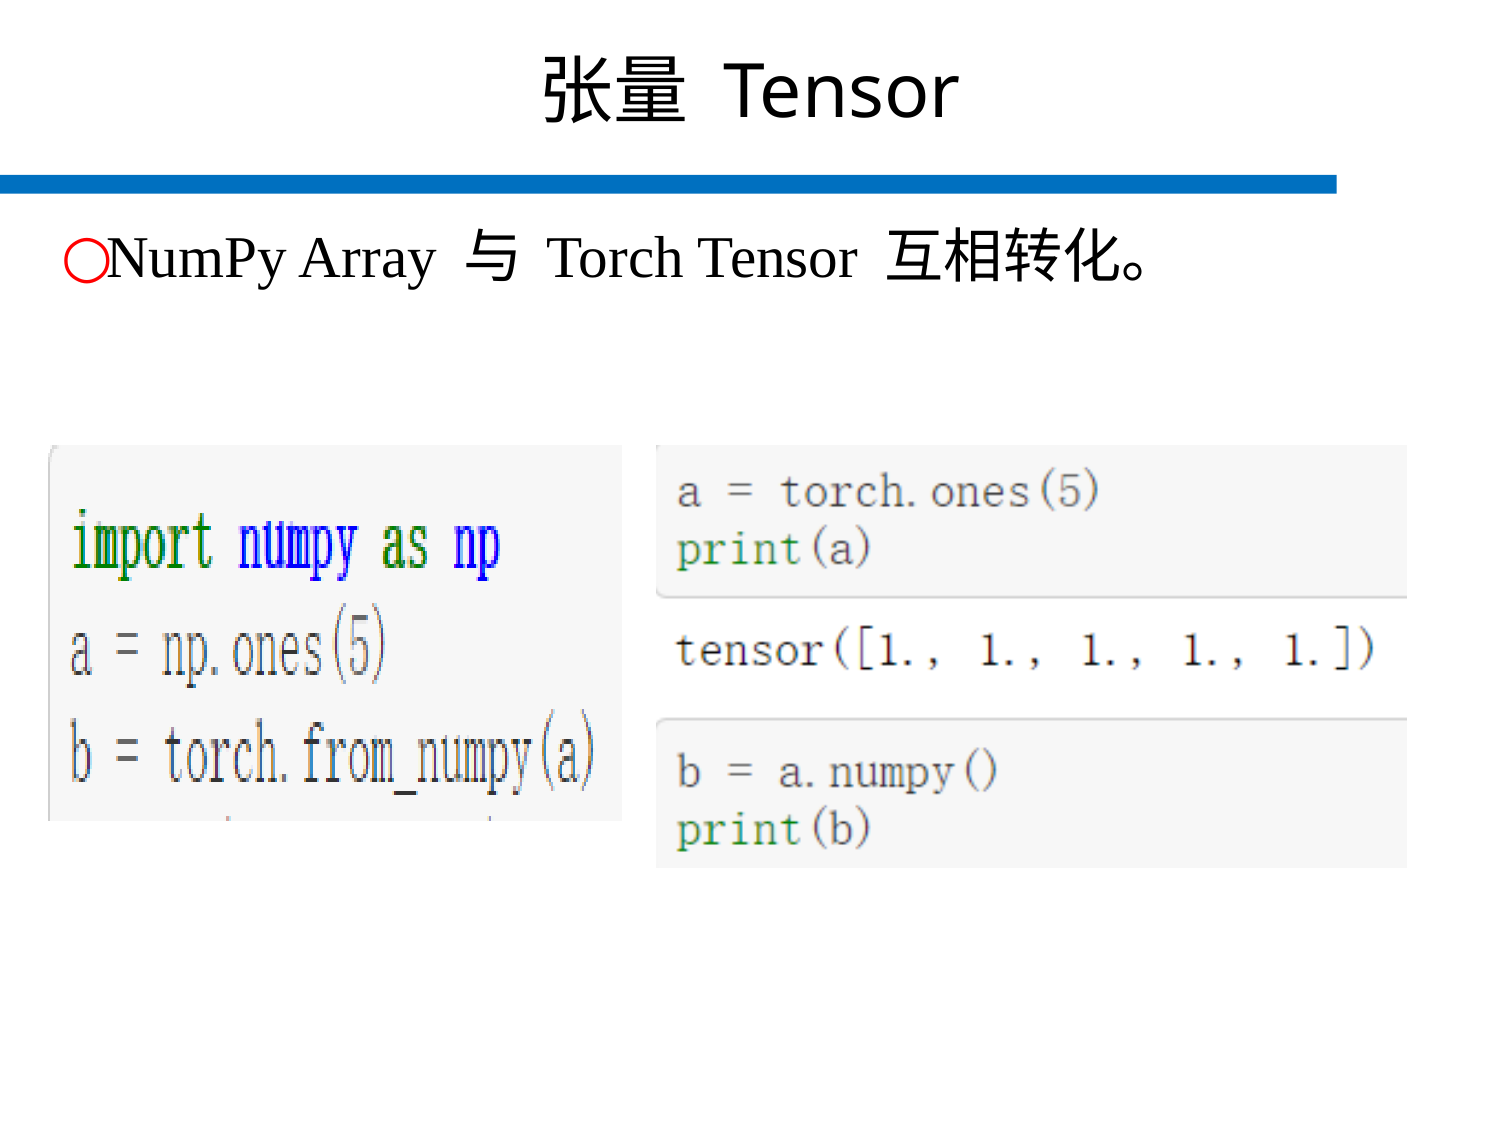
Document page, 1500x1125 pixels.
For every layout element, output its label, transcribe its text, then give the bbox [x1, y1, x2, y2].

list NumPy Array 与 Torch Tensor 互相转化。 [46, 210, 1402, 340]
picture [655, 445, 1407, 868]
picture [46, 445, 622, 821]
title 张量 Tensor [75, 0, 1425, 175]
